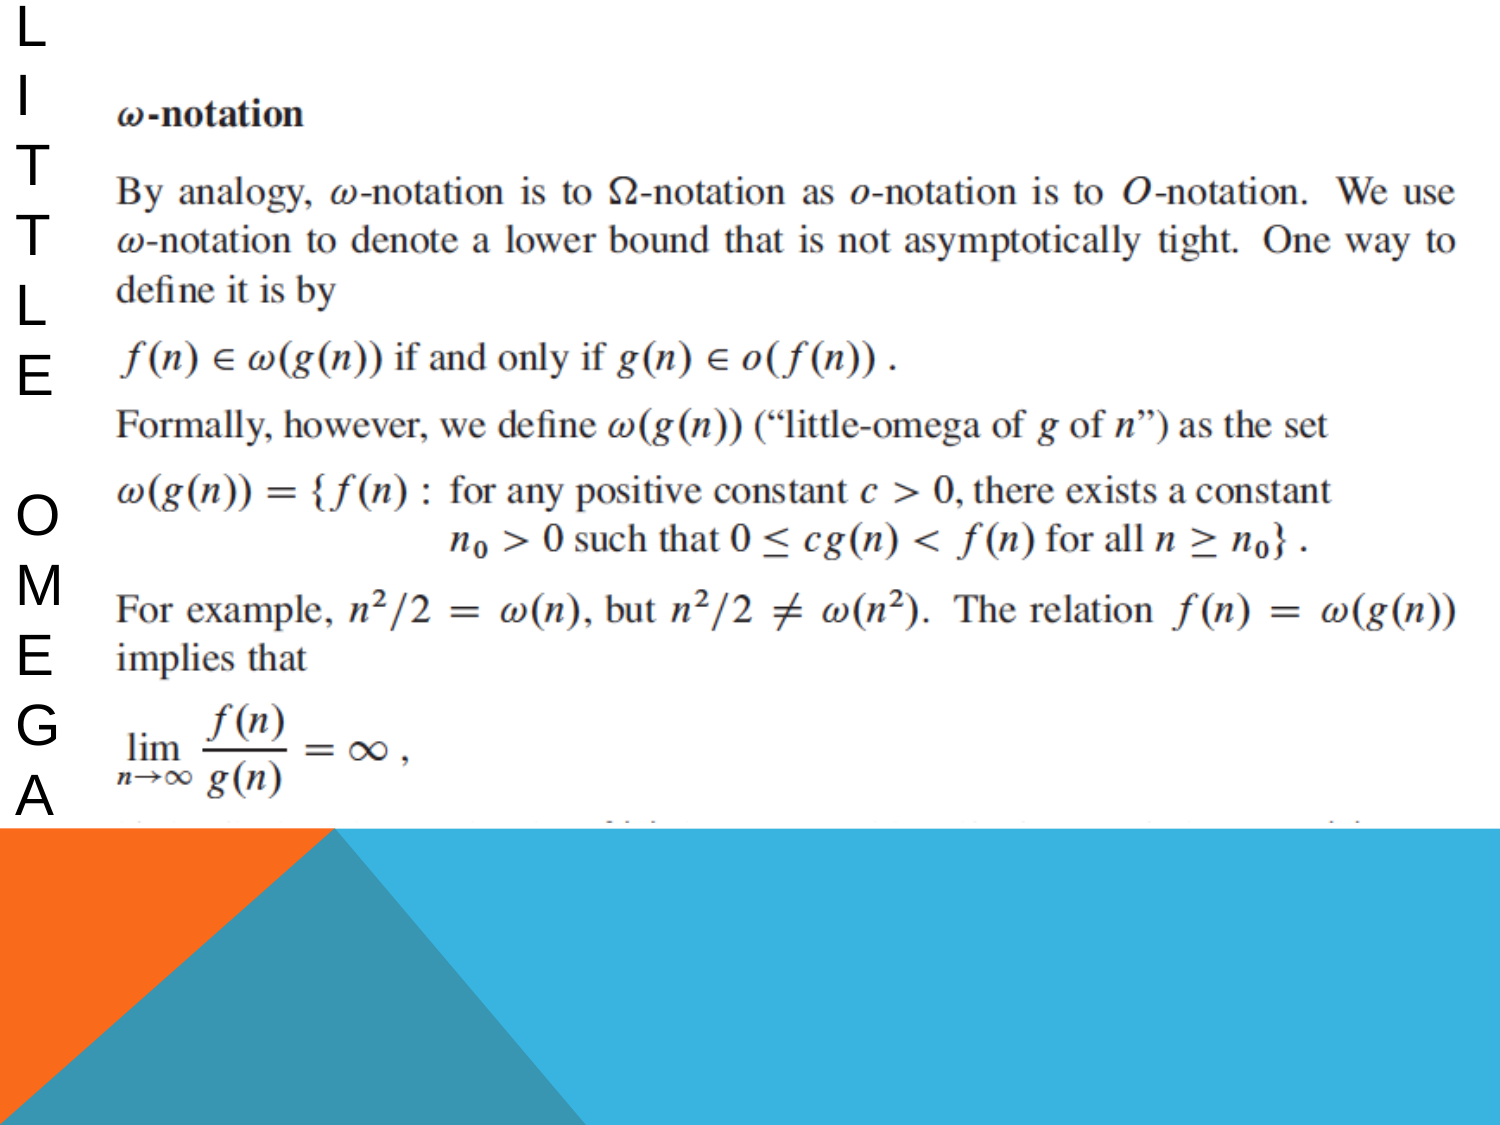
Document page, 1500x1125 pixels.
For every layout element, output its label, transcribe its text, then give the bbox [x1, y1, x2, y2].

picture [87, 80, 1500, 824]
title little omega [0, 0, 63, 815]
